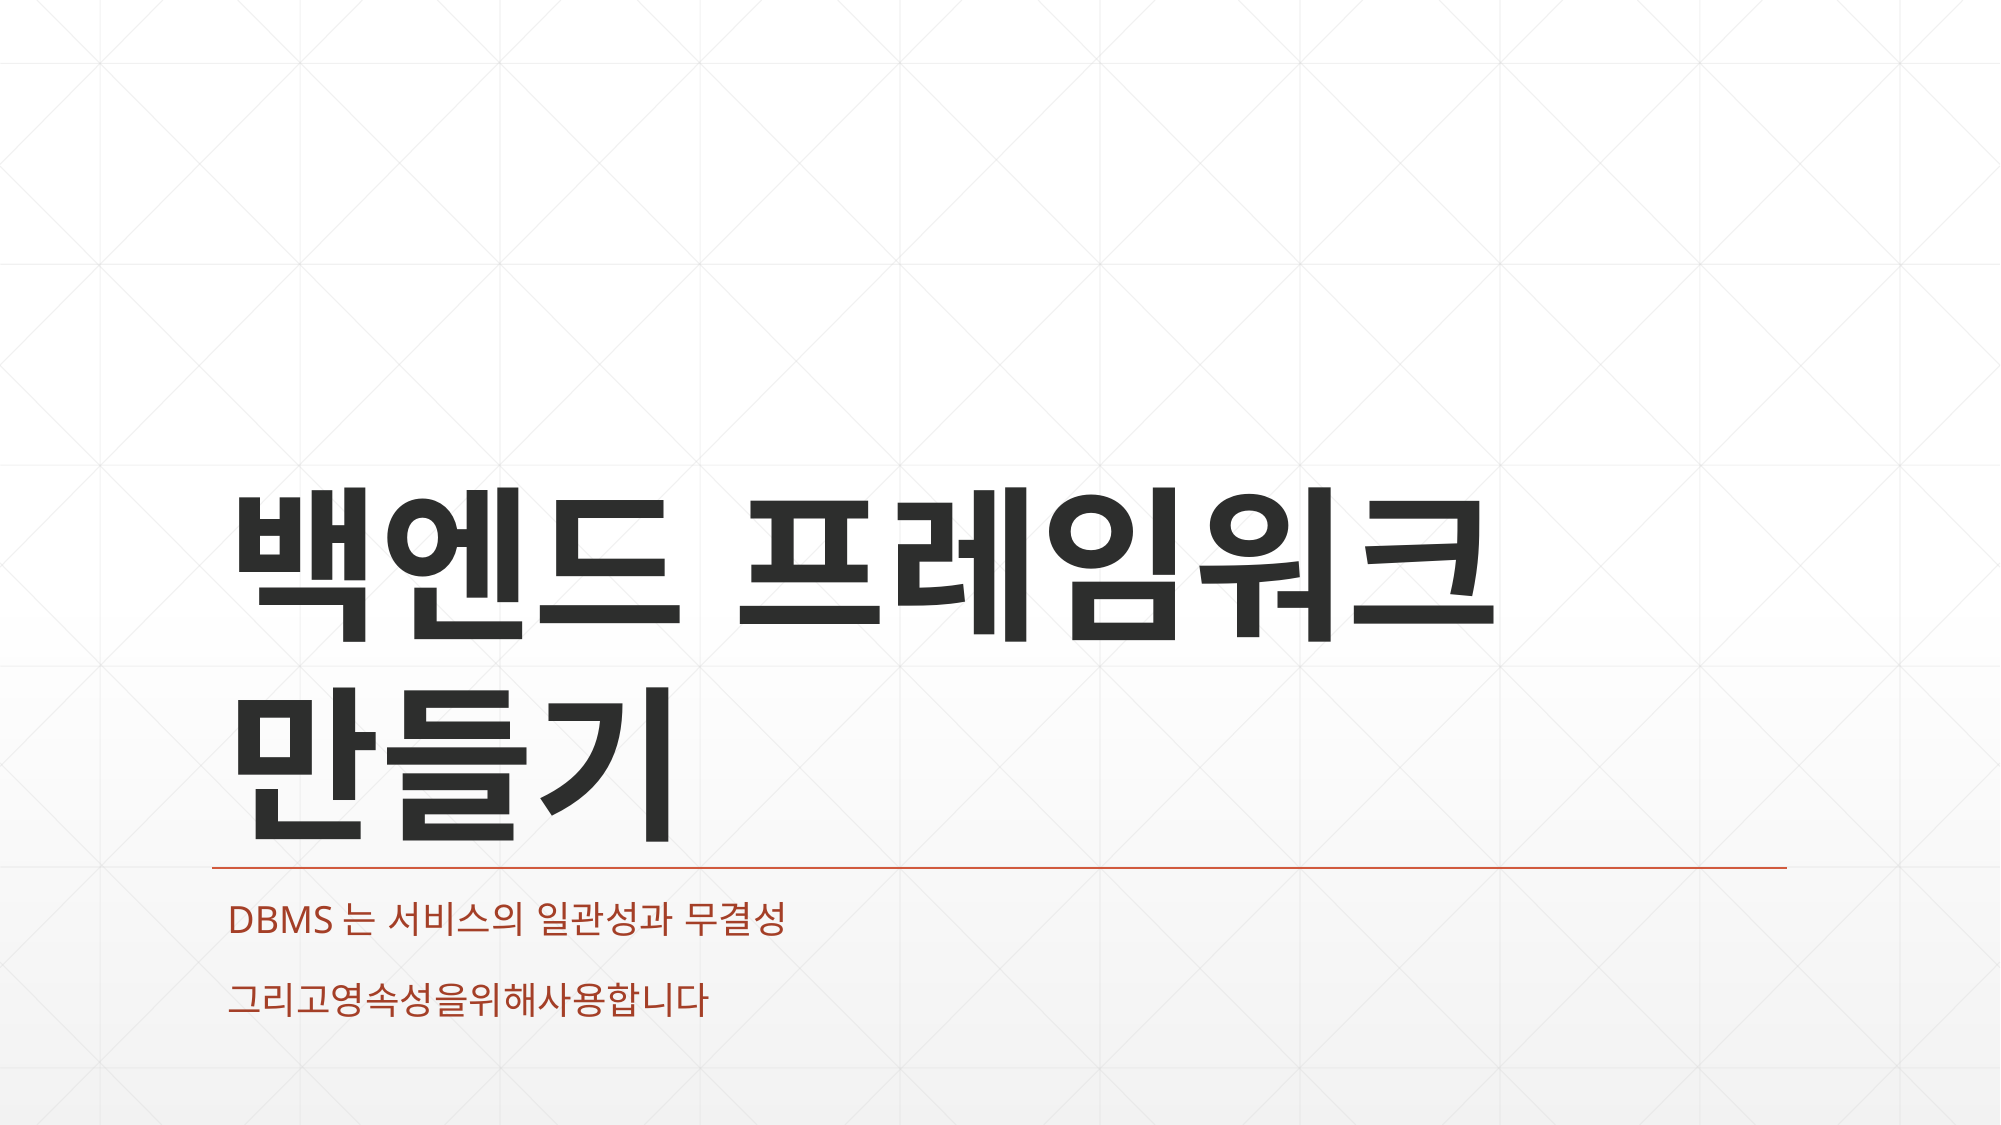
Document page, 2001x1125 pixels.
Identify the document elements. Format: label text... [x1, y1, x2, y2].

subtitle DBMS는 서비스의 일관성과 무결성 그리고영속성을위해사용합니다 [212, 893, 1788, 969]
title 백엔드 프레임워크 만들기 [212, 313, 1788, 869]
